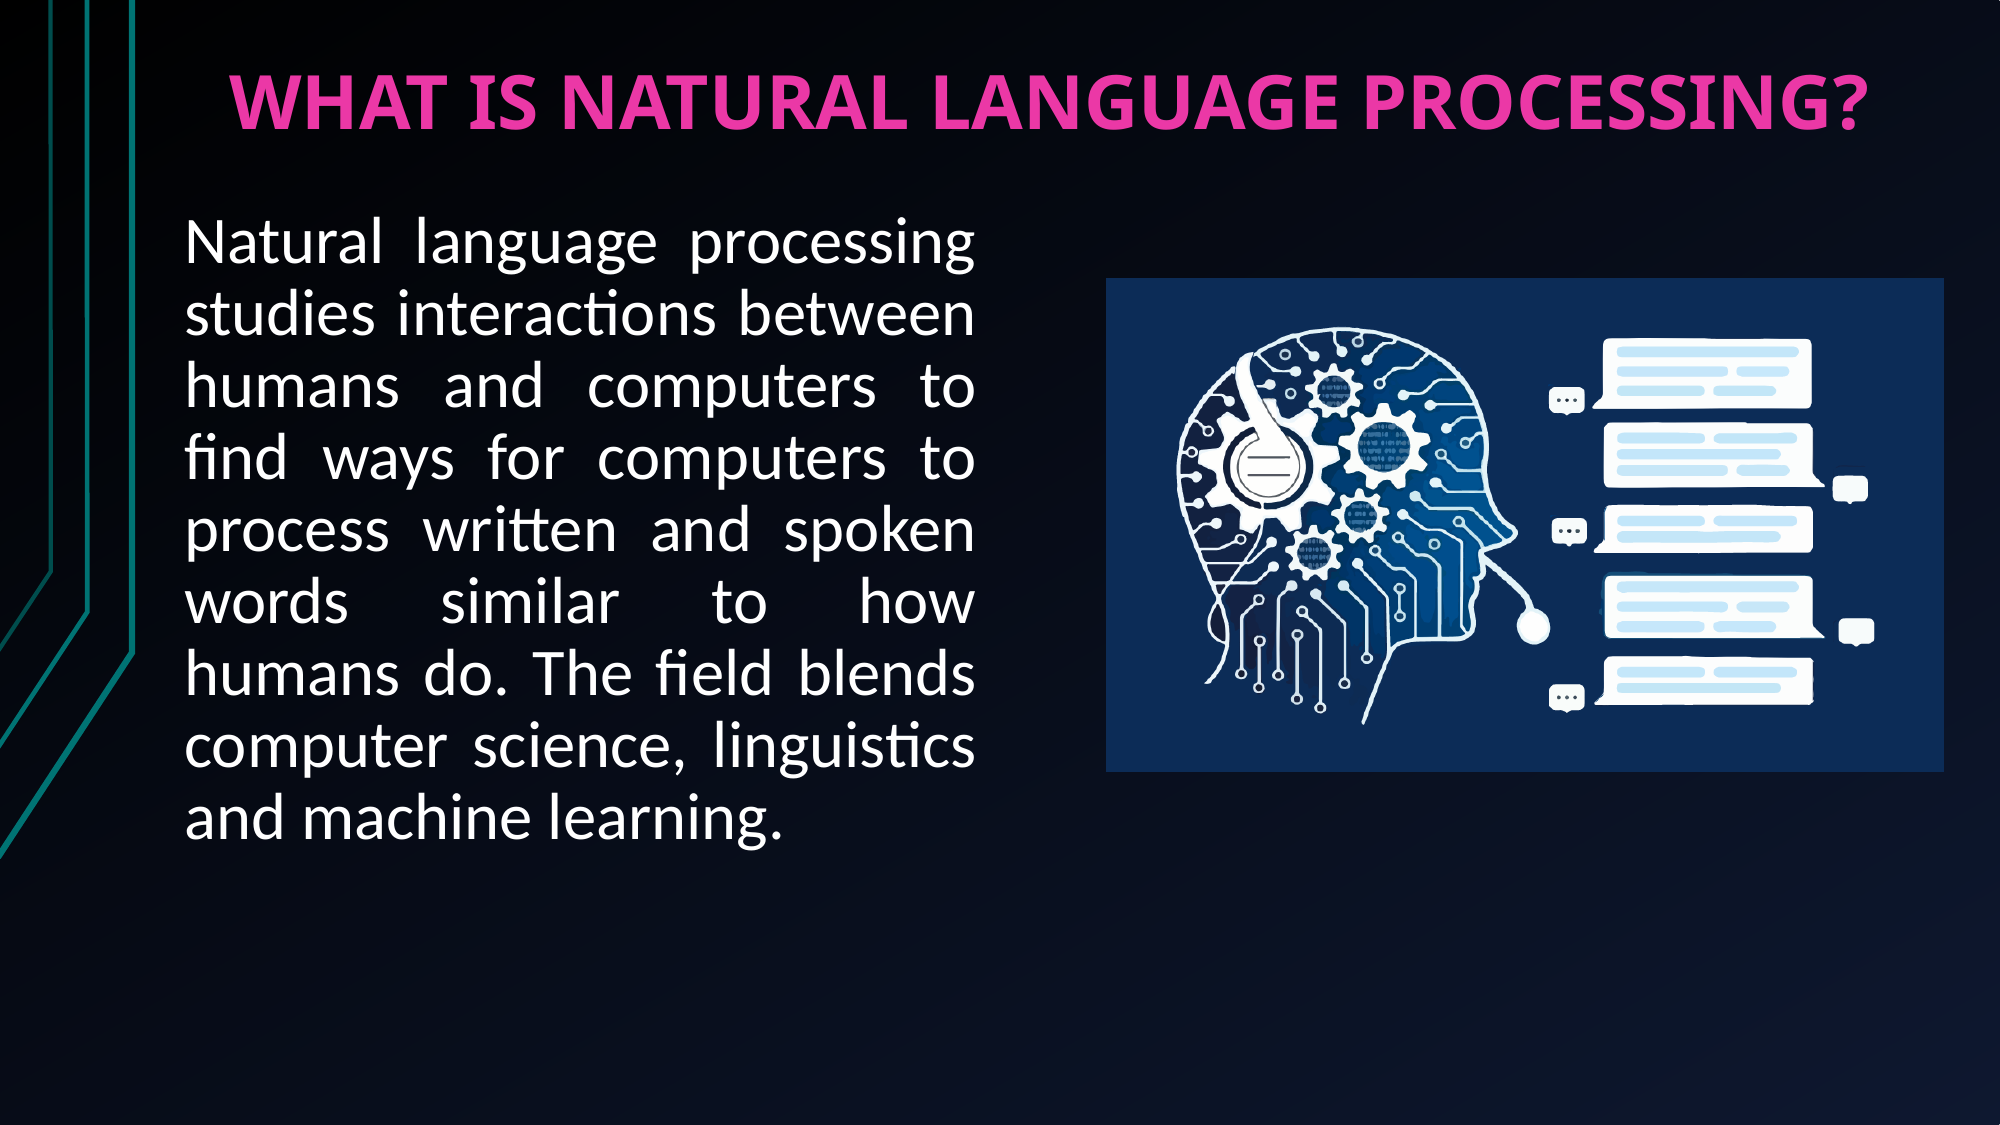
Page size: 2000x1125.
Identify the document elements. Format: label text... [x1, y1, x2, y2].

picture [1105, 278, 1944, 772]
title WHAT IS NATURAL LANGUAGE PROCESSING? [199, 45, 1900, 246]
list Natural language processing studies interactions between humans and computers to find ways for computers to process written and spoken words similar to how humans do. The field blends computer science, linguistics and machine learning. [164, 196, 998, 929]
